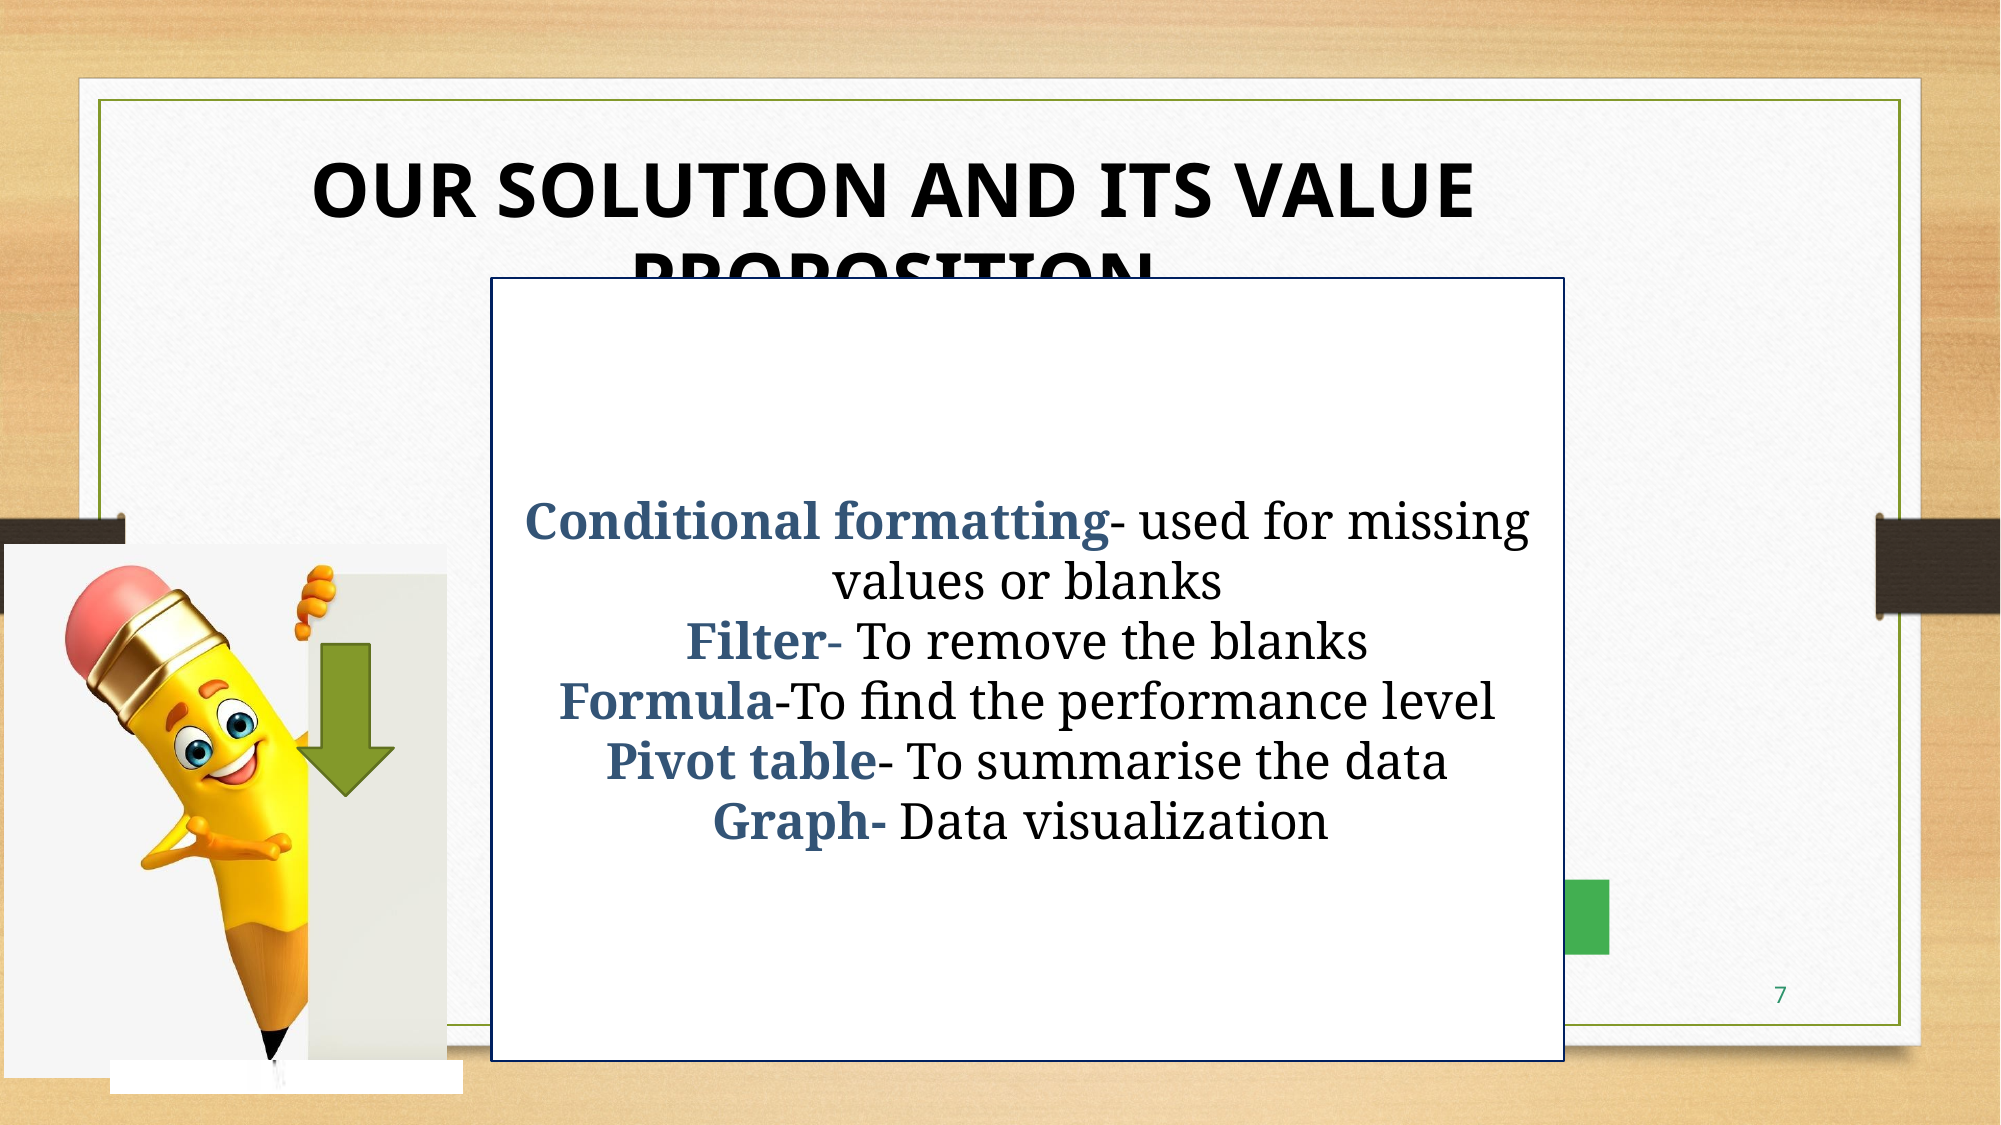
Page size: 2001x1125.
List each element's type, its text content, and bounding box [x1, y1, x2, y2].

picture [0, 0, 2001, 1125]
text_box Conditional formatting- used for missing values or blanks Filter- To remove the blanks Formula-To find the performance level Pivot table- To summarise the data Graph- Data visualization [490, 277, 1565, 1062]
title OUR SOLUTION AND ITS VALUE PROPOSITION [91, 140, 1693, 331]
slide_number 7 [1698, 979, 1788, 1025]
text_box [1565, 879, 1610, 955]
